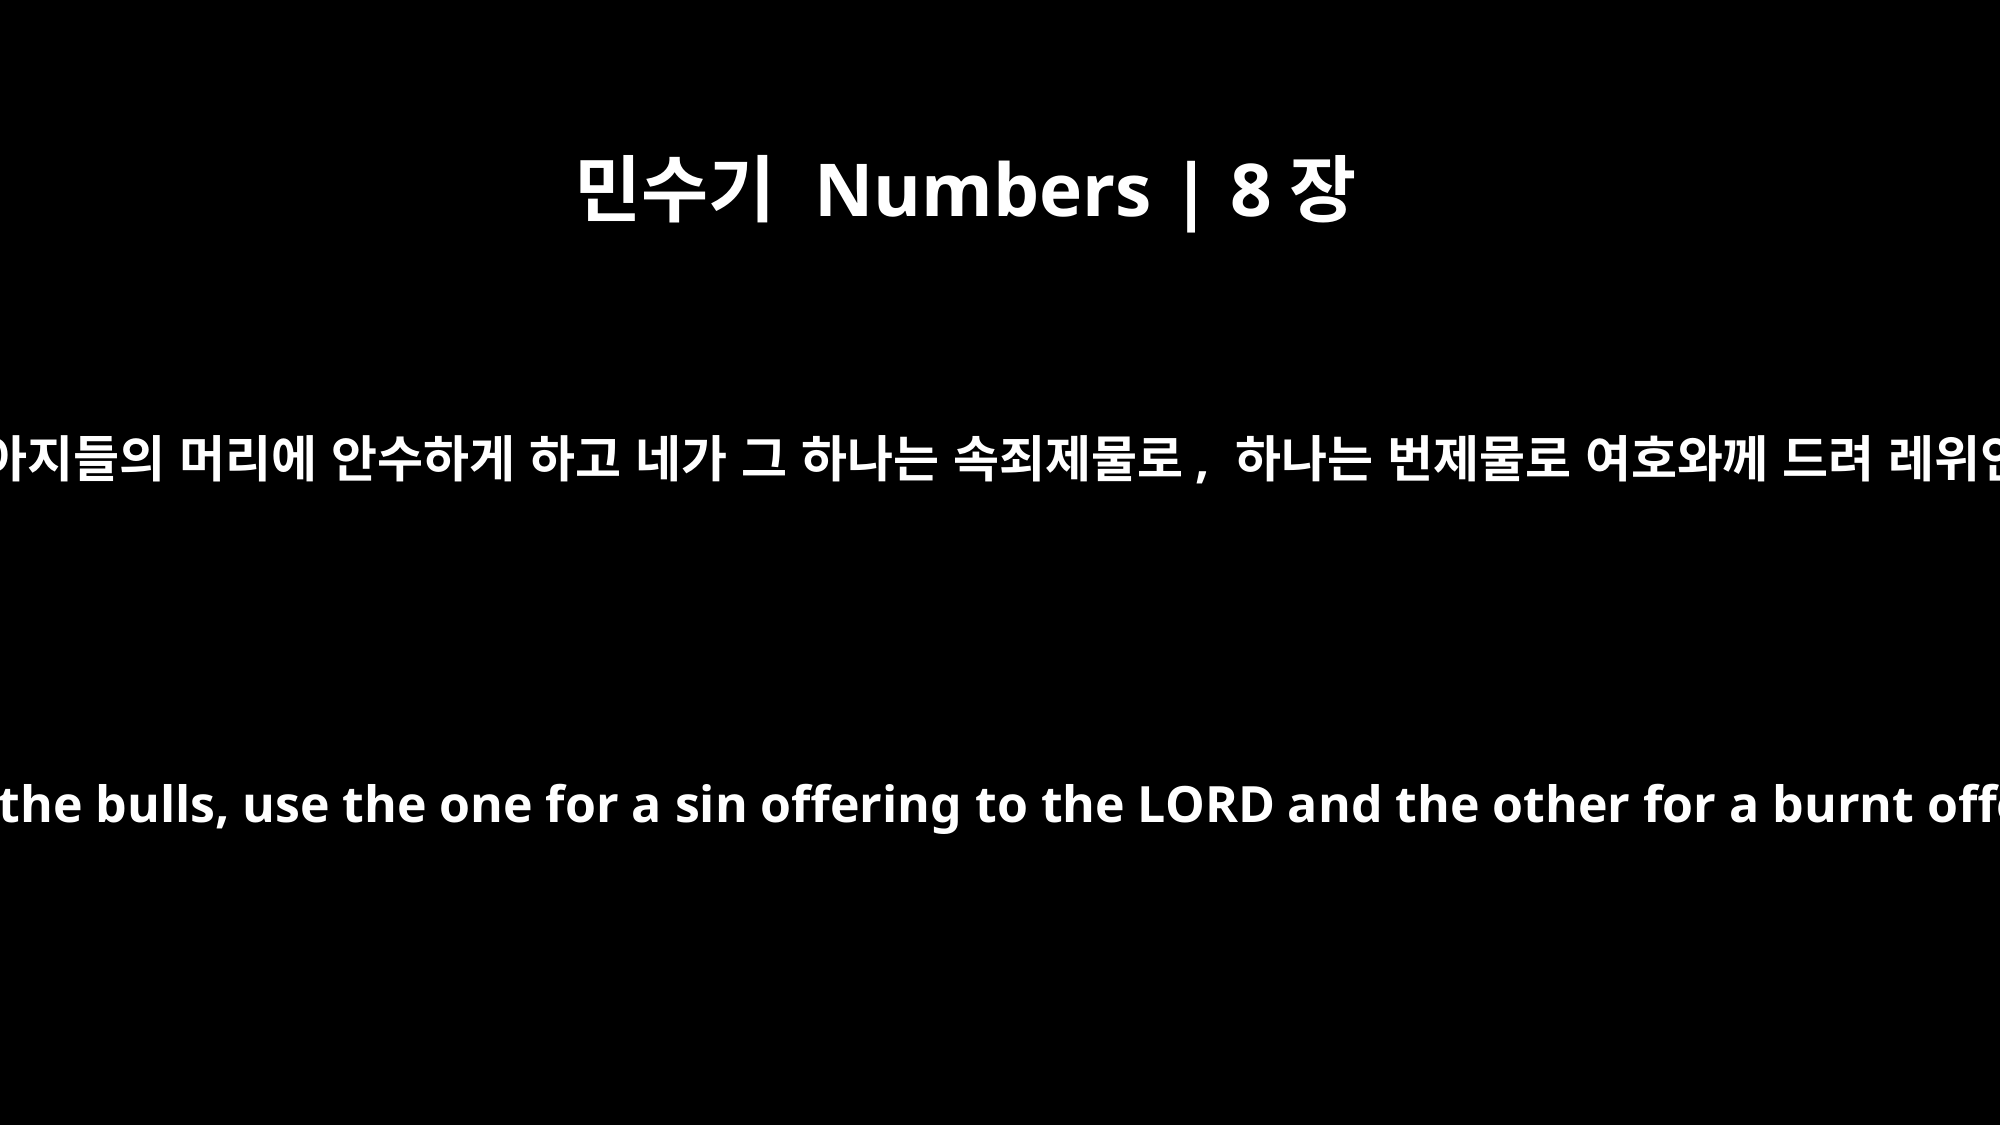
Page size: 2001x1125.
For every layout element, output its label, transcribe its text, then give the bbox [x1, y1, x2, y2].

text_box "After the Levites lay their hands on the heads of the bulls, use the one for a sin offering to the LORD and the other for a burnt offering, to make atonement for the Levites. [0, 764, 2000, 840]
text_box 12 레위인으로 수송아지들의 머리에 안수하게 하고 네가 그 하나는 속죄제물로, 하나는 번제물로 여호와께 드려 레위인을 속죄하고 [0, 359, 2000, 495]
text_box 민수기 Numbers | 8장 [559, 136, 1373, 239]
